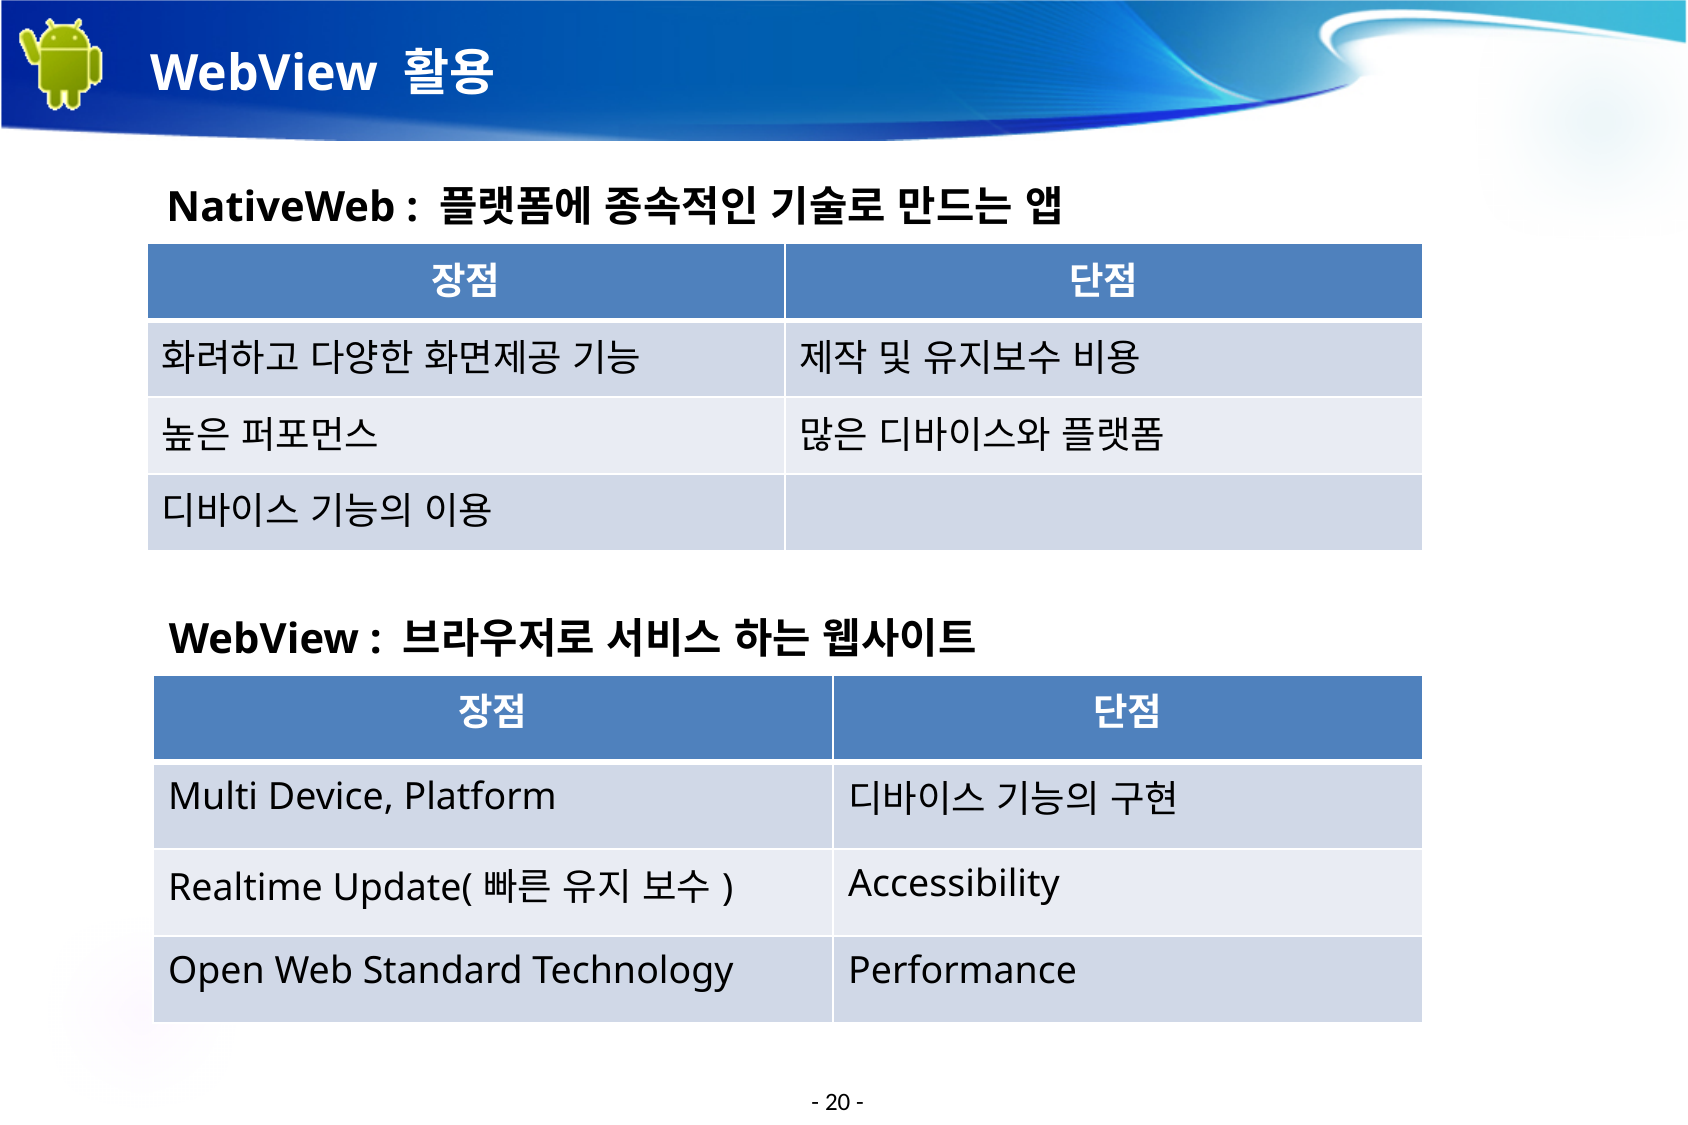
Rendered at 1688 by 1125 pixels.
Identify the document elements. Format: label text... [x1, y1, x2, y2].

text_box WebView : 브라우저로 서비스 하는 웹사이트 [154, 604, 1272, 669]
table_cell 디바이스 기능의 이용 [148, 475, 784, 550]
table_cell 화려하고 다양한 화면제공 기능 [148, 323, 784, 396]
table_cell 높은 퍼포먼스 [148, 398, 784, 473]
table_cell Performance [834, 937, 1422, 1022]
table_header 단점 [786, 244, 1422, 318]
text_box WebView 활용 [135, 33, 632, 94]
table_cell Realtime Update(빠른 유지 보수) [154, 850, 832, 935]
table_cell 디바이스 기능의 구현 [834, 765, 1422, 848]
table_cell Open Web Standard Technology [154, 937, 832, 1022]
table_cell Accessibility [834, 850, 1422, 935]
table_header 장점 [154, 676, 832, 759]
text_box NativeWeb : 플랫폼에 종속적인 기술로 만드는 앱 [151, 172, 1269, 238]
table_cell 많은 디바이스와 플랫폼 [786, 398, 1422, 473]
picture [0, 0, 1688, 141]
table_cell 제작 및 유지보수 비용 [786, 323, 1422, 396]
table_cell [786, 475, 1422, 550]
table_cell Multi Device, Platform [154, 765, 832, 848]
table_header 장점 [148, 244, 784, 318]
table_header 단점 [834, 676, 1422, 759]
